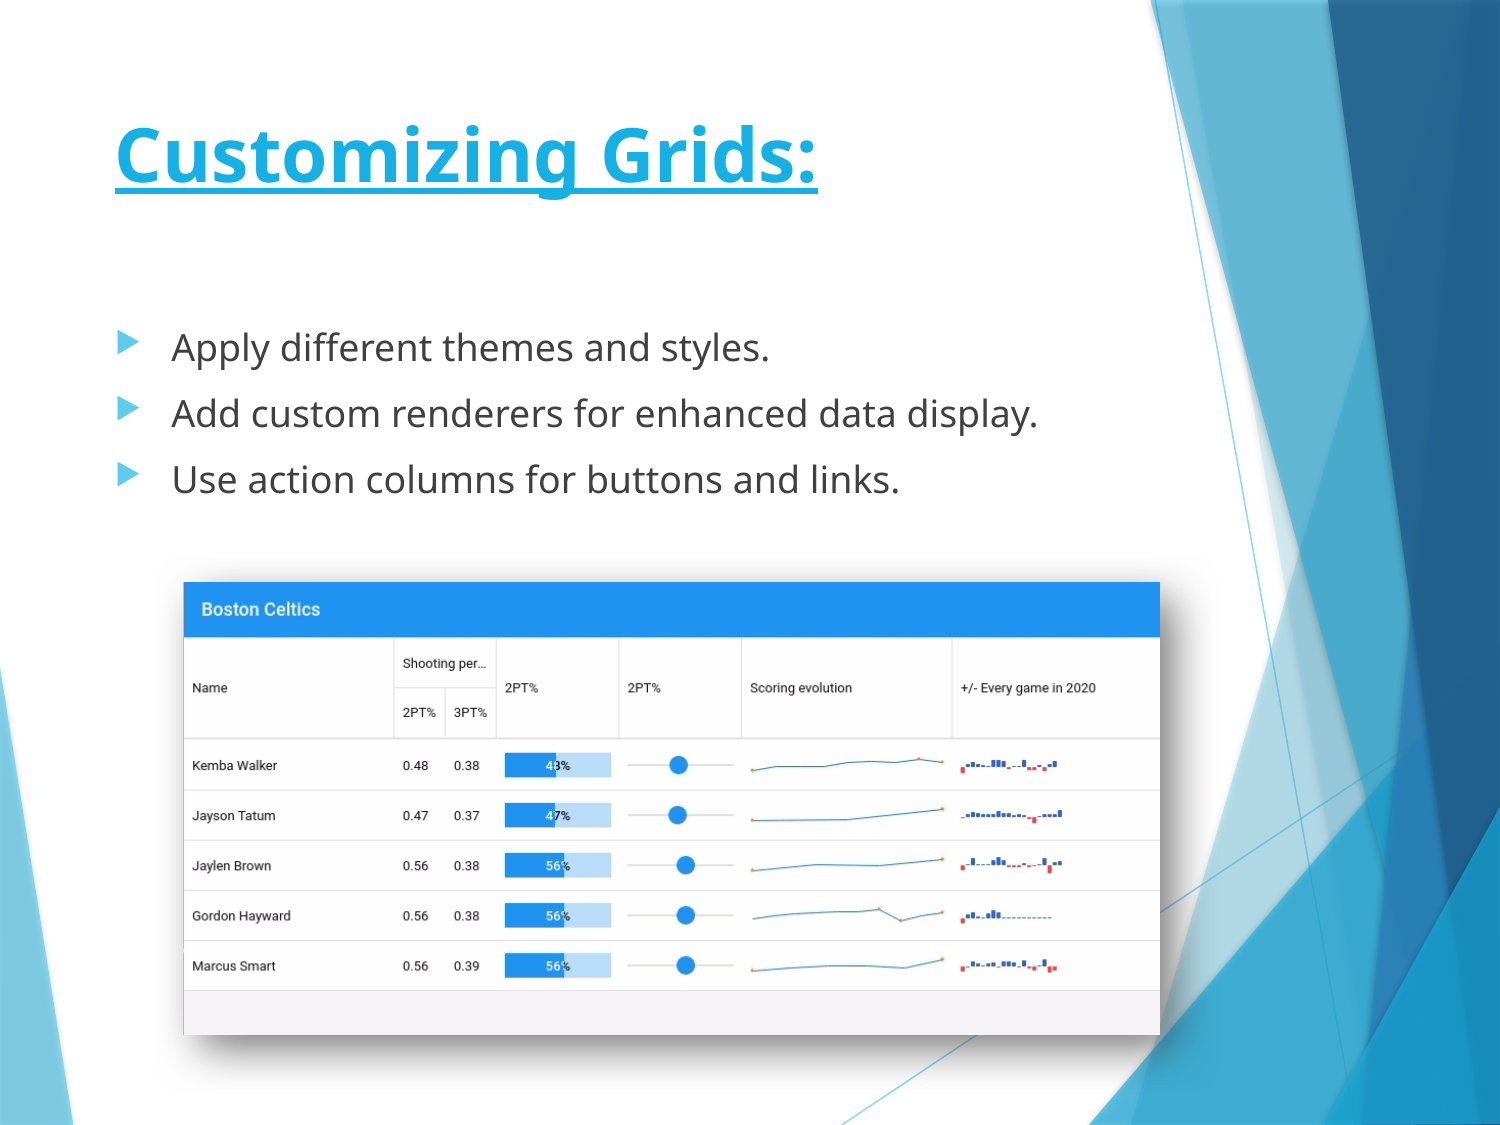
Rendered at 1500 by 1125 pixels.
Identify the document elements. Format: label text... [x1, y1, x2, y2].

picture [183, 581, 1161, 1035]
list Apply different themes and styles. Add custom renderers for enhanced data display. Use action columns for buttons and links. [99, 316, 1142, 954]
title Customizing Grids: [99, 99, 1142, 316]
